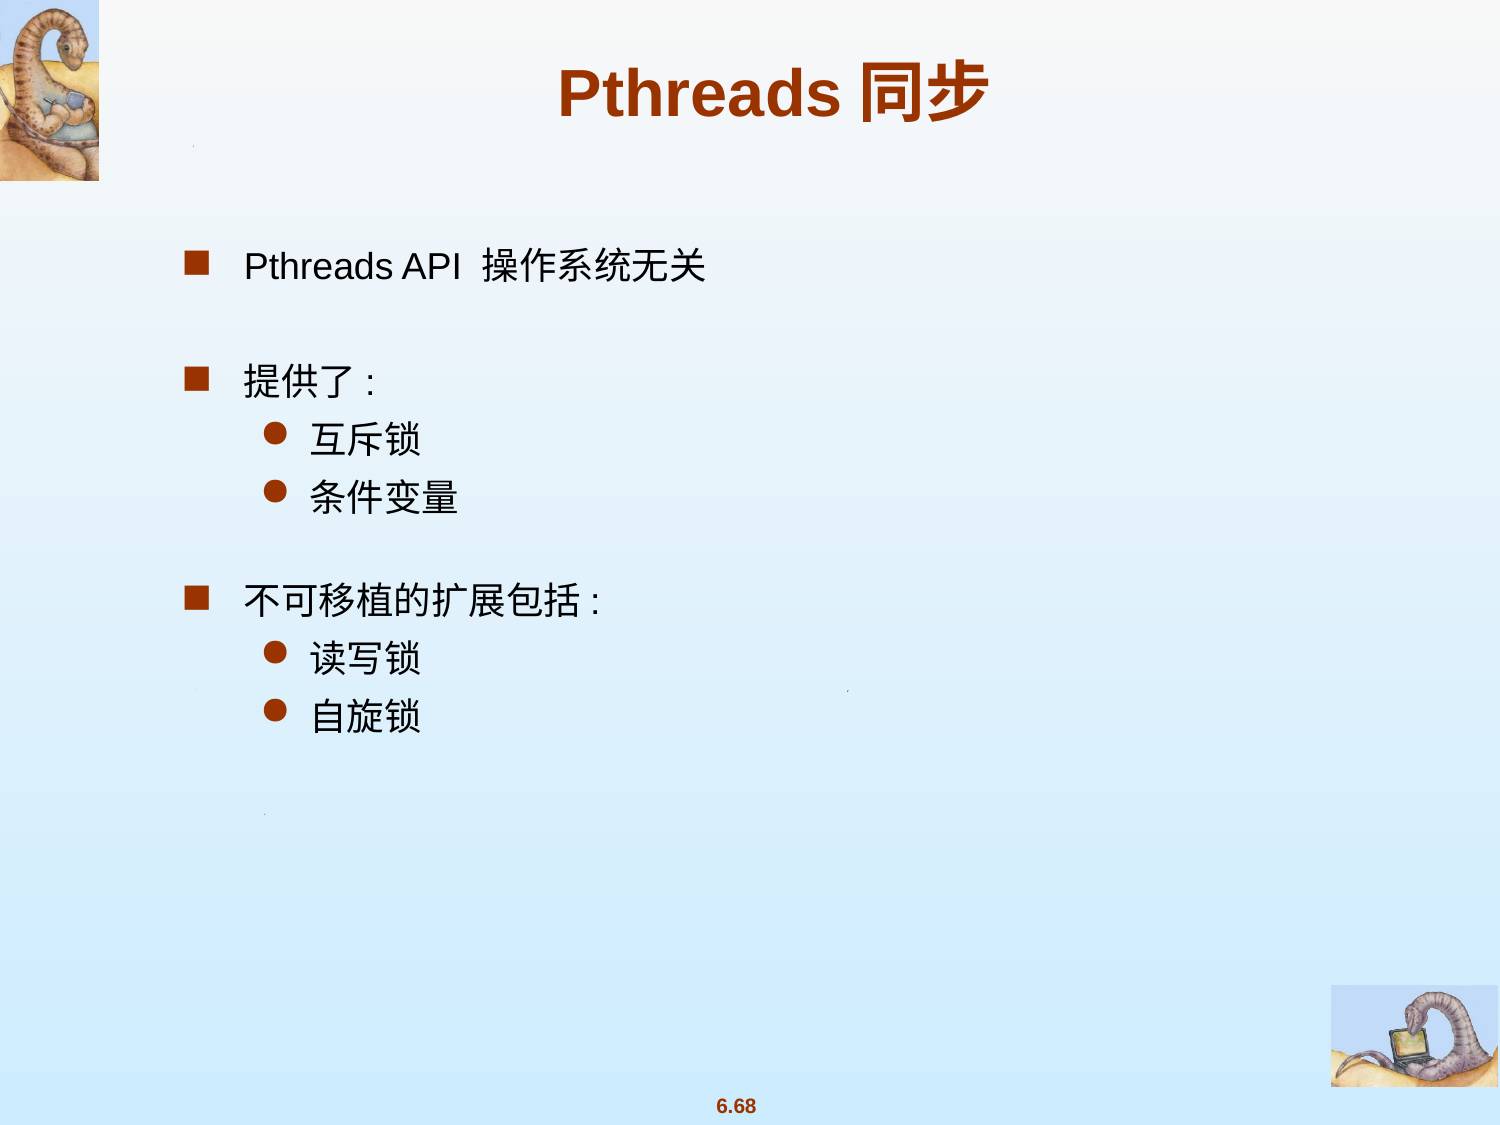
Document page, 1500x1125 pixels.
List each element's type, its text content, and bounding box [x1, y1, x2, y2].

title Pthreads同步 [112, 37, 1438, 138]
list Pthreads API 操作系统无关 提供了: 互斥锁 条件变量 不可移植的扩展包括: 读写锁 自旋锁 [172, 234, 985, 991]
picture [0, 0, 99, 181]
picture [1331, 985, 1498, 1087]
